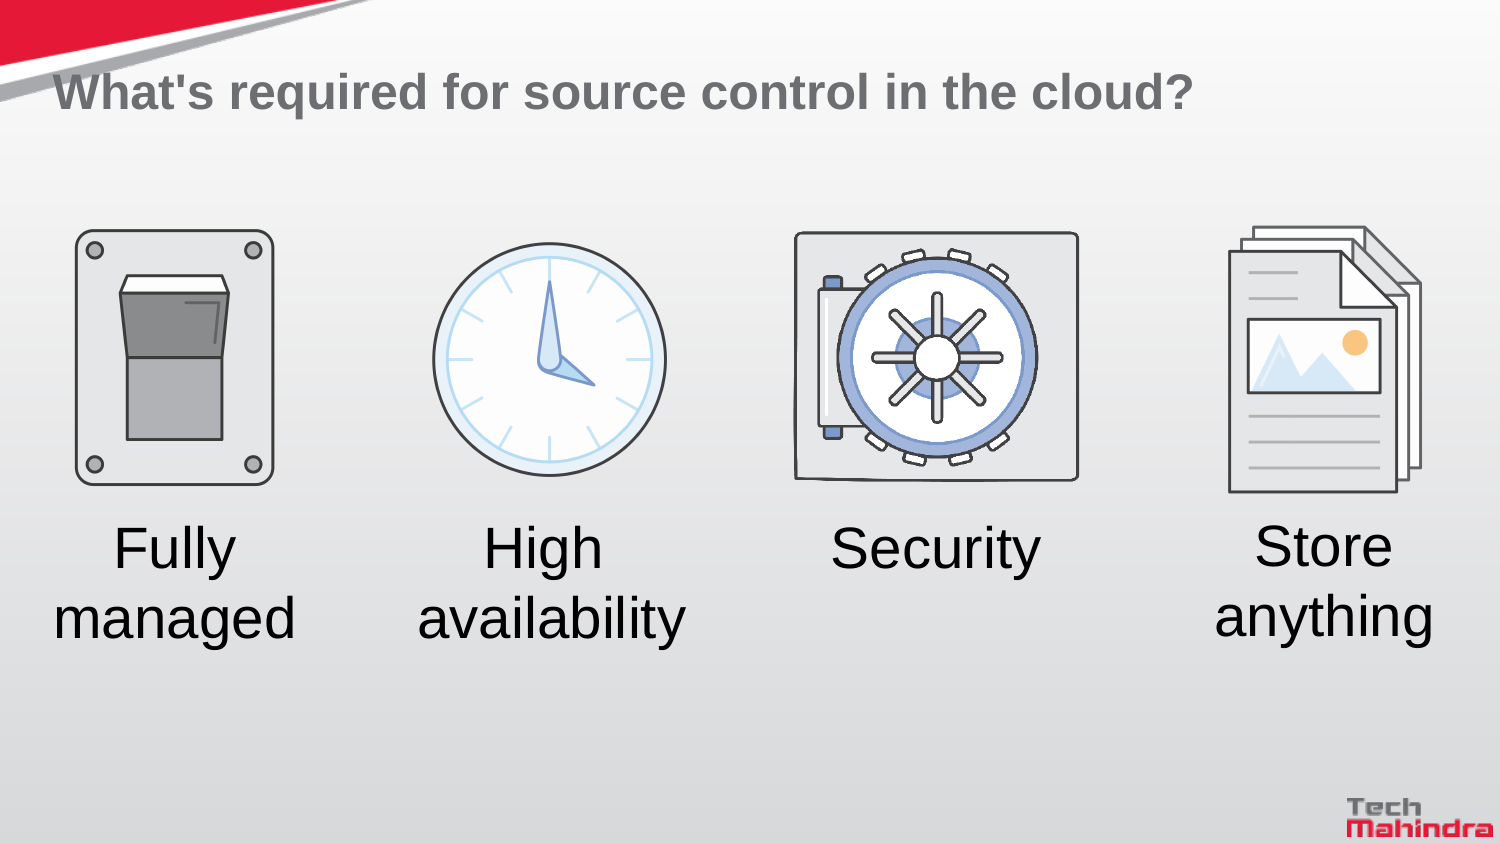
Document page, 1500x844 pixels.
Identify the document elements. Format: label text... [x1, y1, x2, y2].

text_box Security [815, 519, 1057, 588]
title What's required for source control in the cloud? [52, 59, 1448, 201]
picture [24, 207, 326, 509]
text_box Store anything [1199, 519, 1451, 655]
text_box High availability [402, 516, 702, 658]
text_box Fully managed [38, 517, 312, 658]
picture [1347, 798, 1493, 837]
picture [787, 209, 1088, 510]
picture [399, 209, 701, 510]
picture [0, 0, 373, 102]
picture [1174, 209, 1476, 510]
